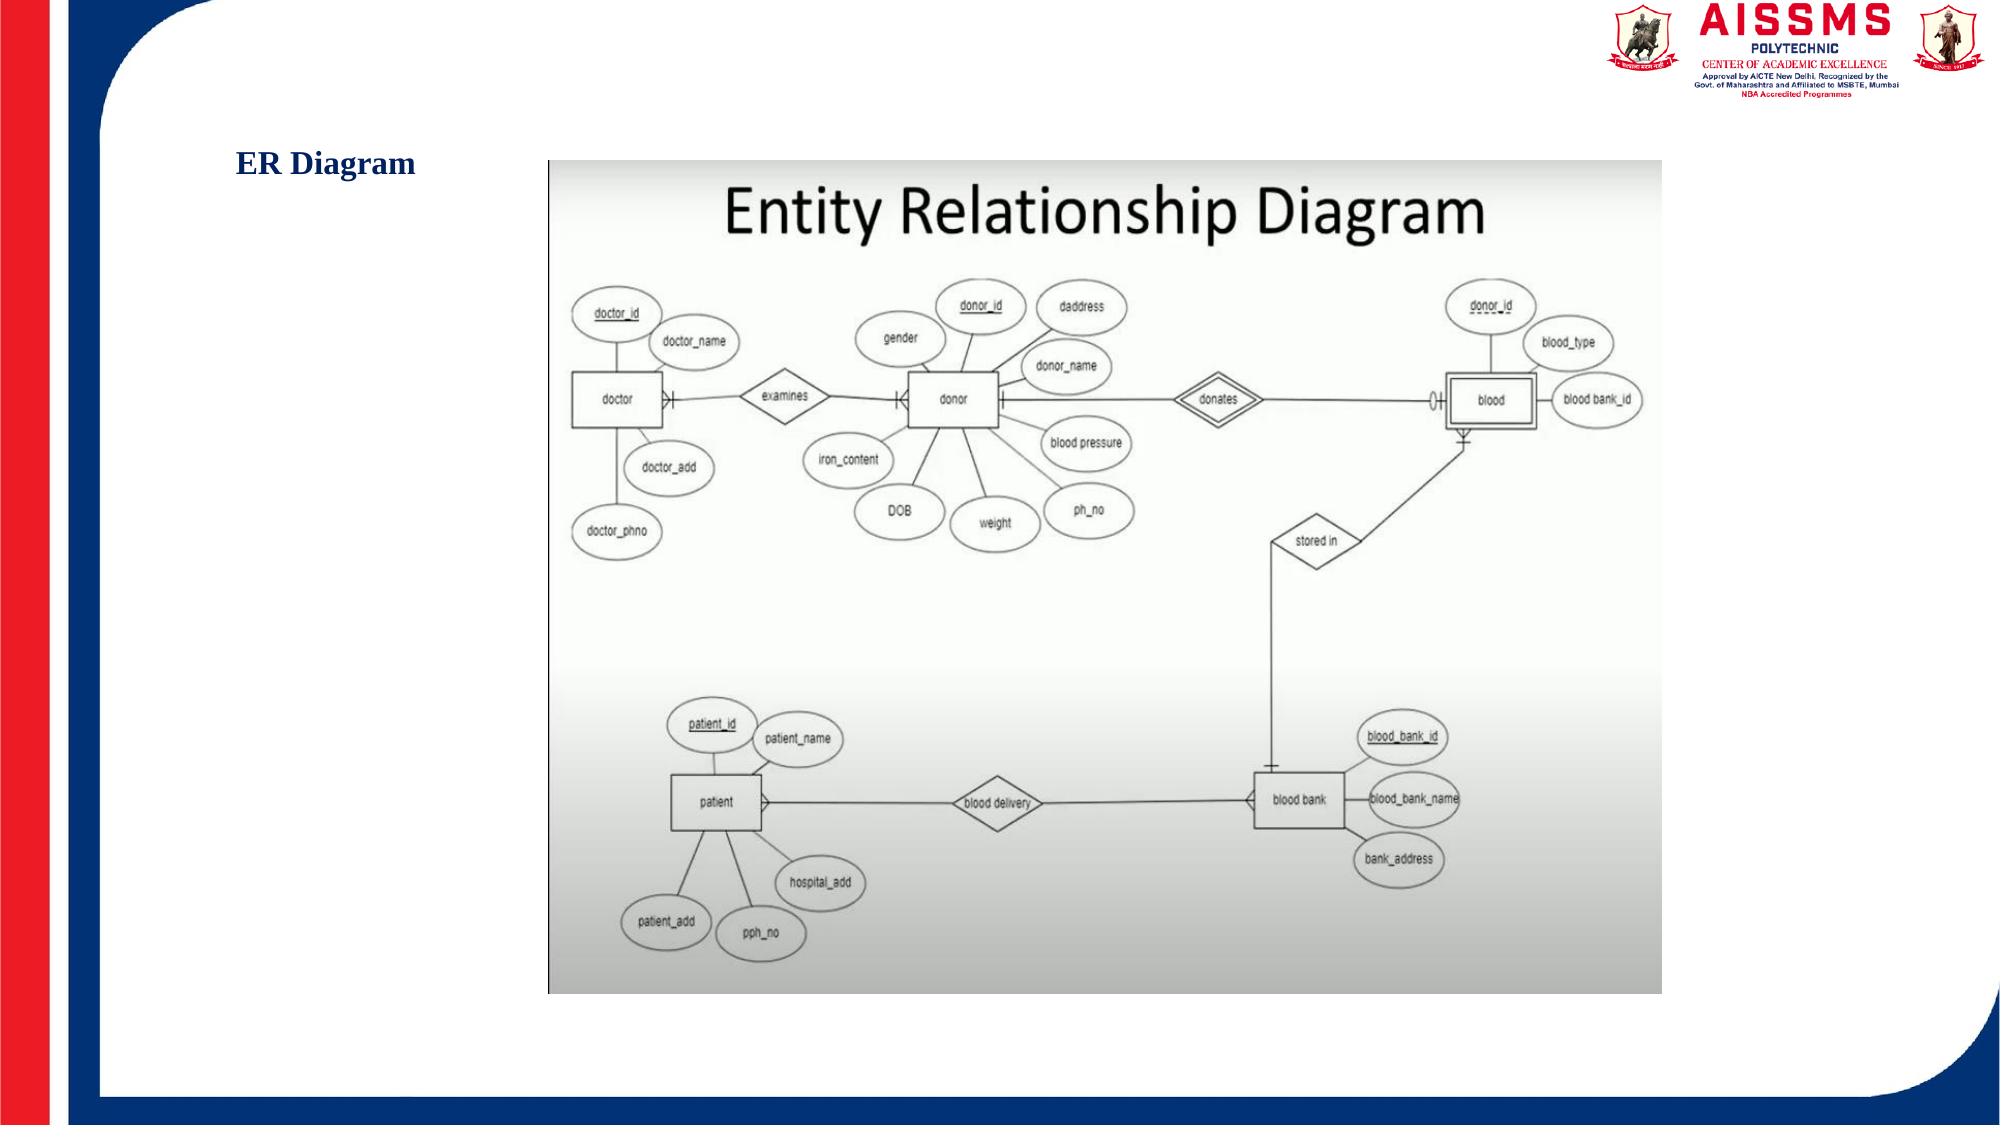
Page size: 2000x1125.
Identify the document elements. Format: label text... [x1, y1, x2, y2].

picture [0, 0, 2000, 1125]
title ER Diagram [61, 133, 591, 312]
